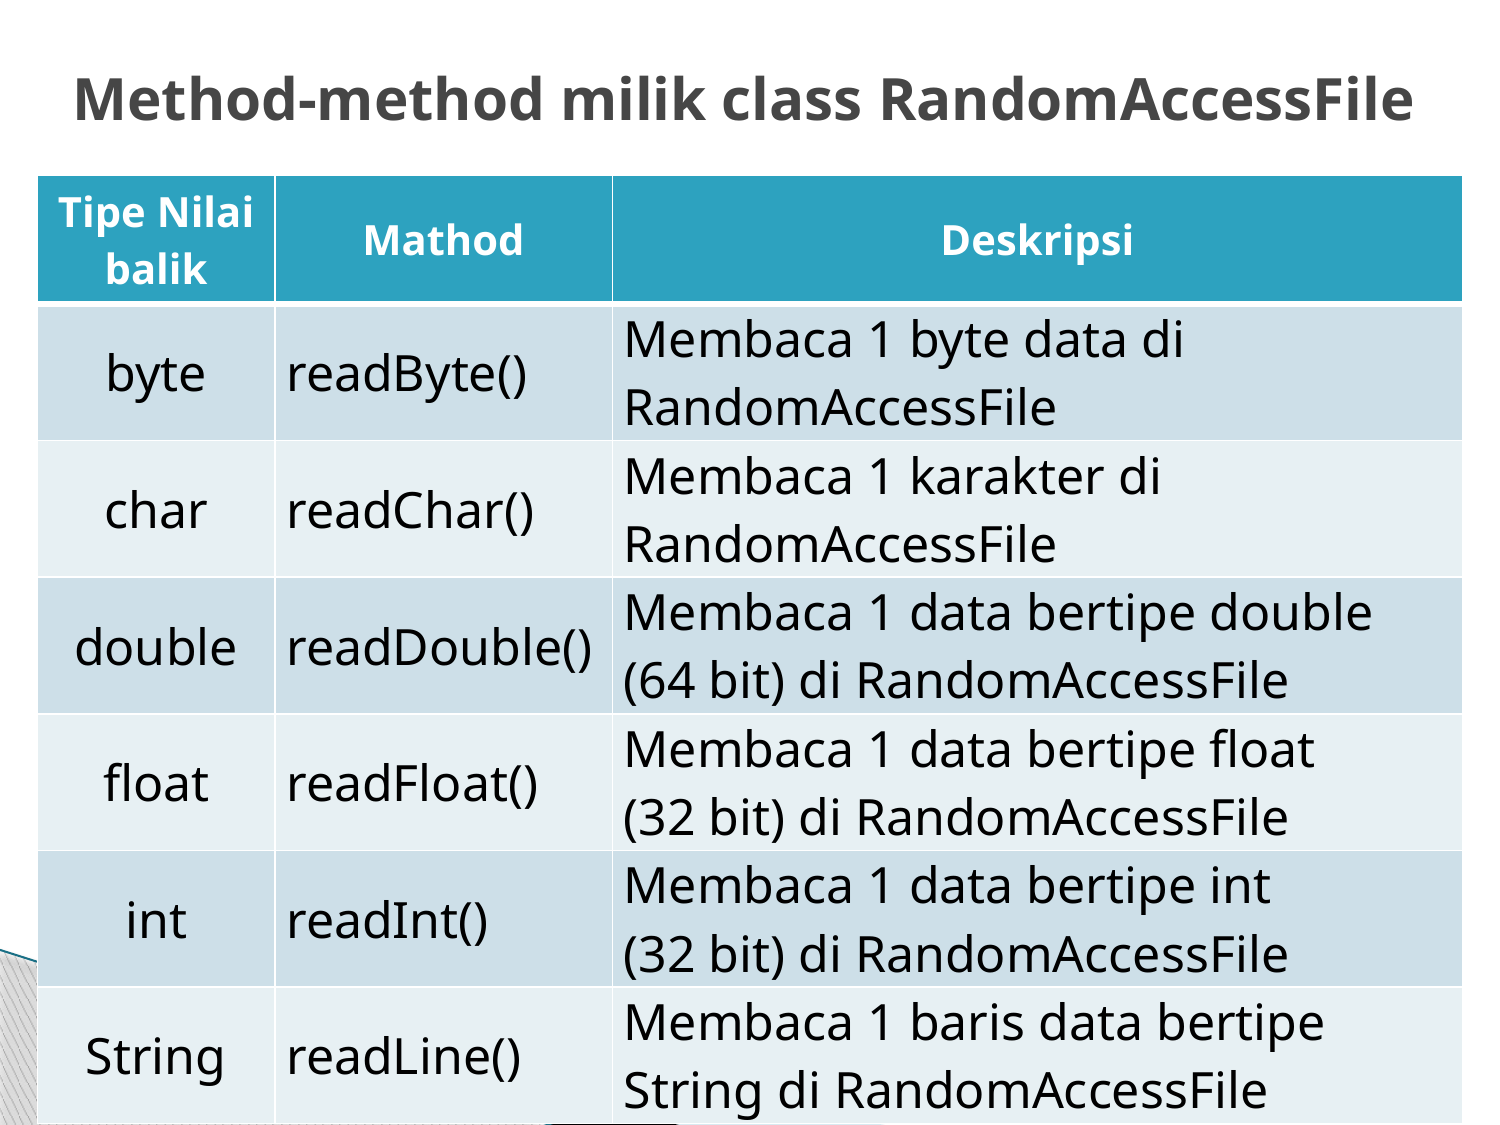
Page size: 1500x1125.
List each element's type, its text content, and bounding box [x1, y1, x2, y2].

table_cell readInt() [276, 851, 612, 986]
table_header Tipe Nilai balik [38, 176, 274, 301]
table_cell String [38, 988, 274, 1123]
title Method-method milik class RandomAccessFile [24, 45, 1463, 150]
table_cell Membaca 1 data bertipe double (64 bit) di RandomAccessFile [613, 578, 1462, 713]
table_header Mathod [276, 176, 612, 301]
table_cell Membaca 1 byte data di RandomAccessFile [613, 307, 1462, 440]
slide_number [1105, 1051, 1419, 1112]
footer [718, 1051, 1105, 1112]
table_cell Membaca 1 karakter di RandomAccessFile [613, 441, 1462, 576]
table_cell float [38, 715, 274, 850]
table_header Deskripsi [613, 176, 1462, 301]
table_cell double [38, 578, 274, 713]
table_cell Membaca 1 data bertipe int (32 bit) di RandomAccessFile [613, 851, 1462, 986]
table_cell int [38, 851, 274, 986]
table_cell readDouble() [276, 578, 612, 713]
table_cell readFloat() [276, 715, 612, 850]
table_cell readLine() [276, 988, 612, 1123]
table_cell Membaca 1 data bertipe float (32 bit) di RandomAccessFile [613, 715, 1462, 850]
table_cell readByte() [276, 307, 612, 440]
table_cell char [38, 441, 274, 576]
table_cell readChar() [276, 441, 612, 576]
table_cell Membaca 1 baris data bertipe String di RandomAccessFile [613, 988, 1462, 1123]
table_cell byte [38, 307, 274, 440]
